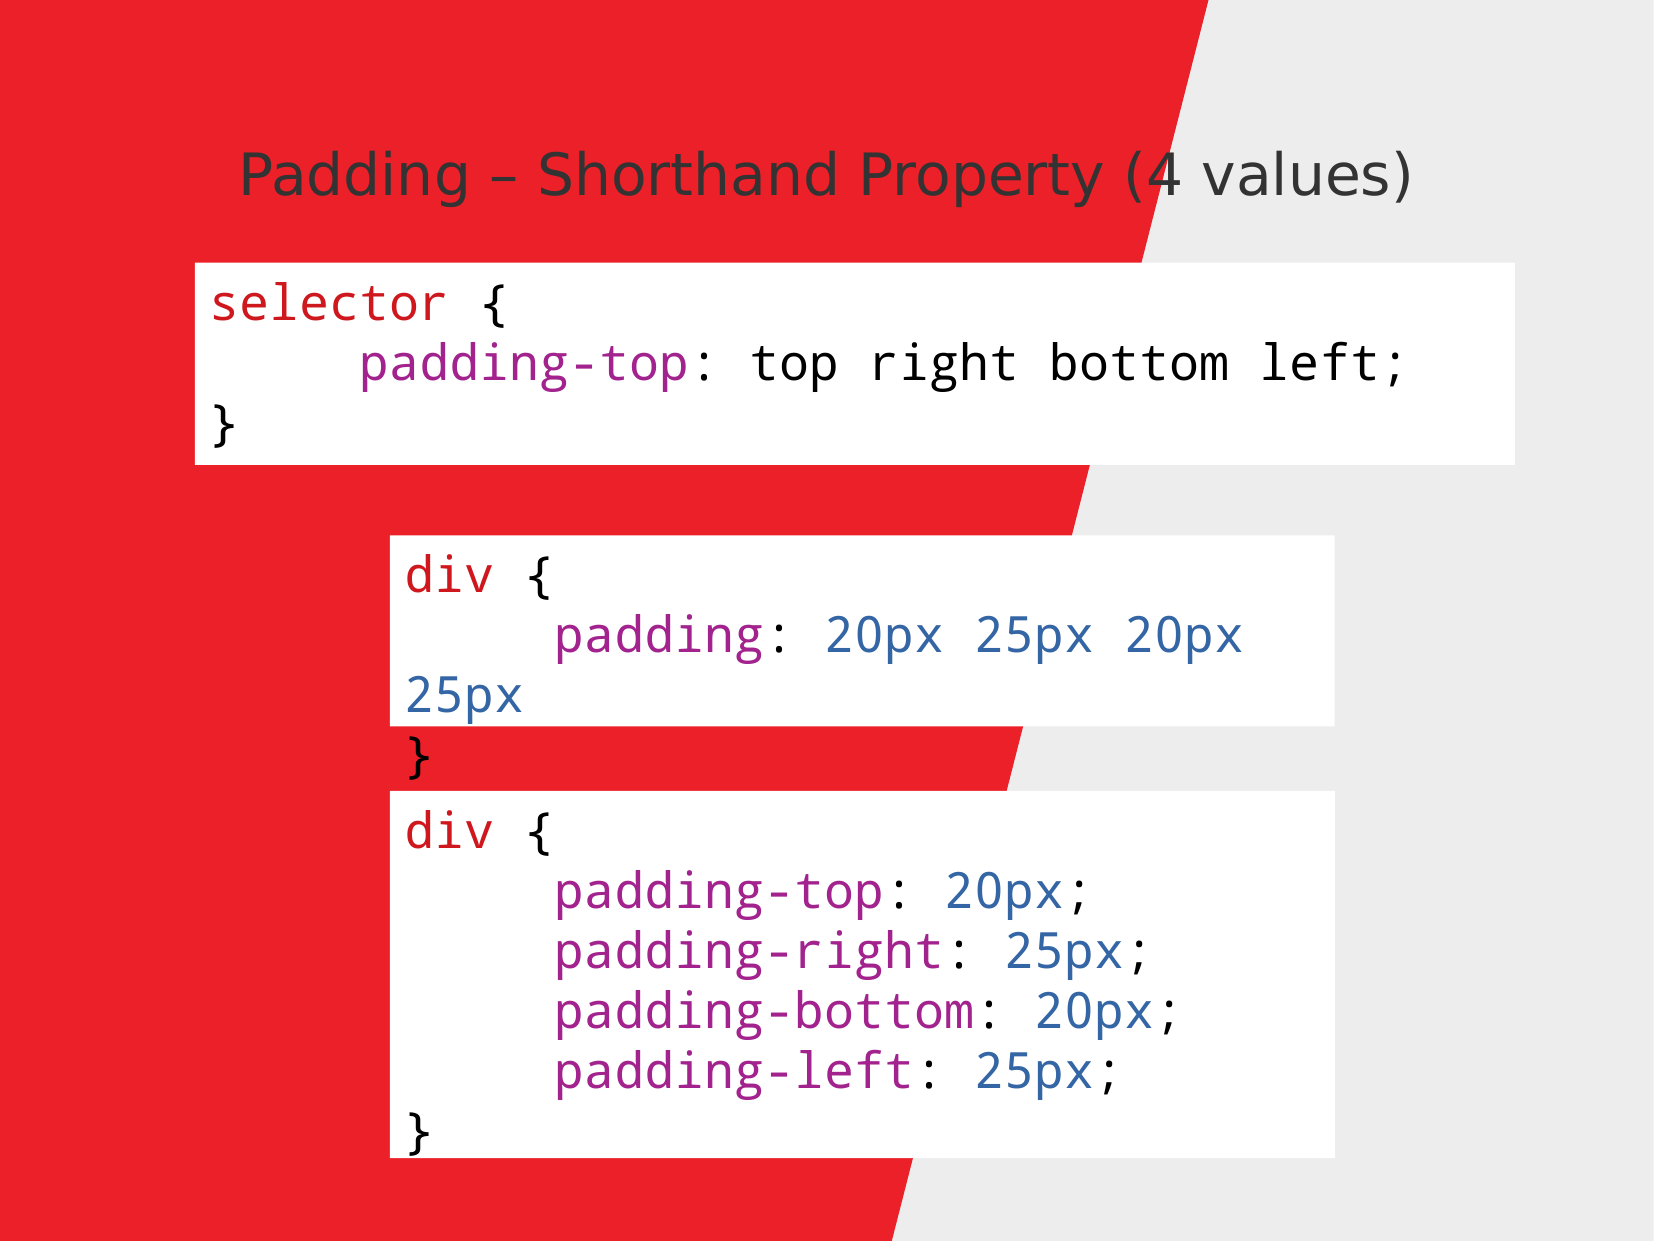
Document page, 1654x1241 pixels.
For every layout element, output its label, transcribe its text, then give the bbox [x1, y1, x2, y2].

text_box Padding – Shorthand Property (4 values) [114, 73, 1539, 270]
text_box selector { padding-top: top right bottom left; } [194, 262, 1515, 465]
text_box div { padding: 20px 25px 20px 25px } [389, 535, 1335, 727]
text_box div { padding-top: 20px; padding-right: 25px; padding-bottom: 20px; padding-left: 25px; } [389, 790, 1335, 1159]
